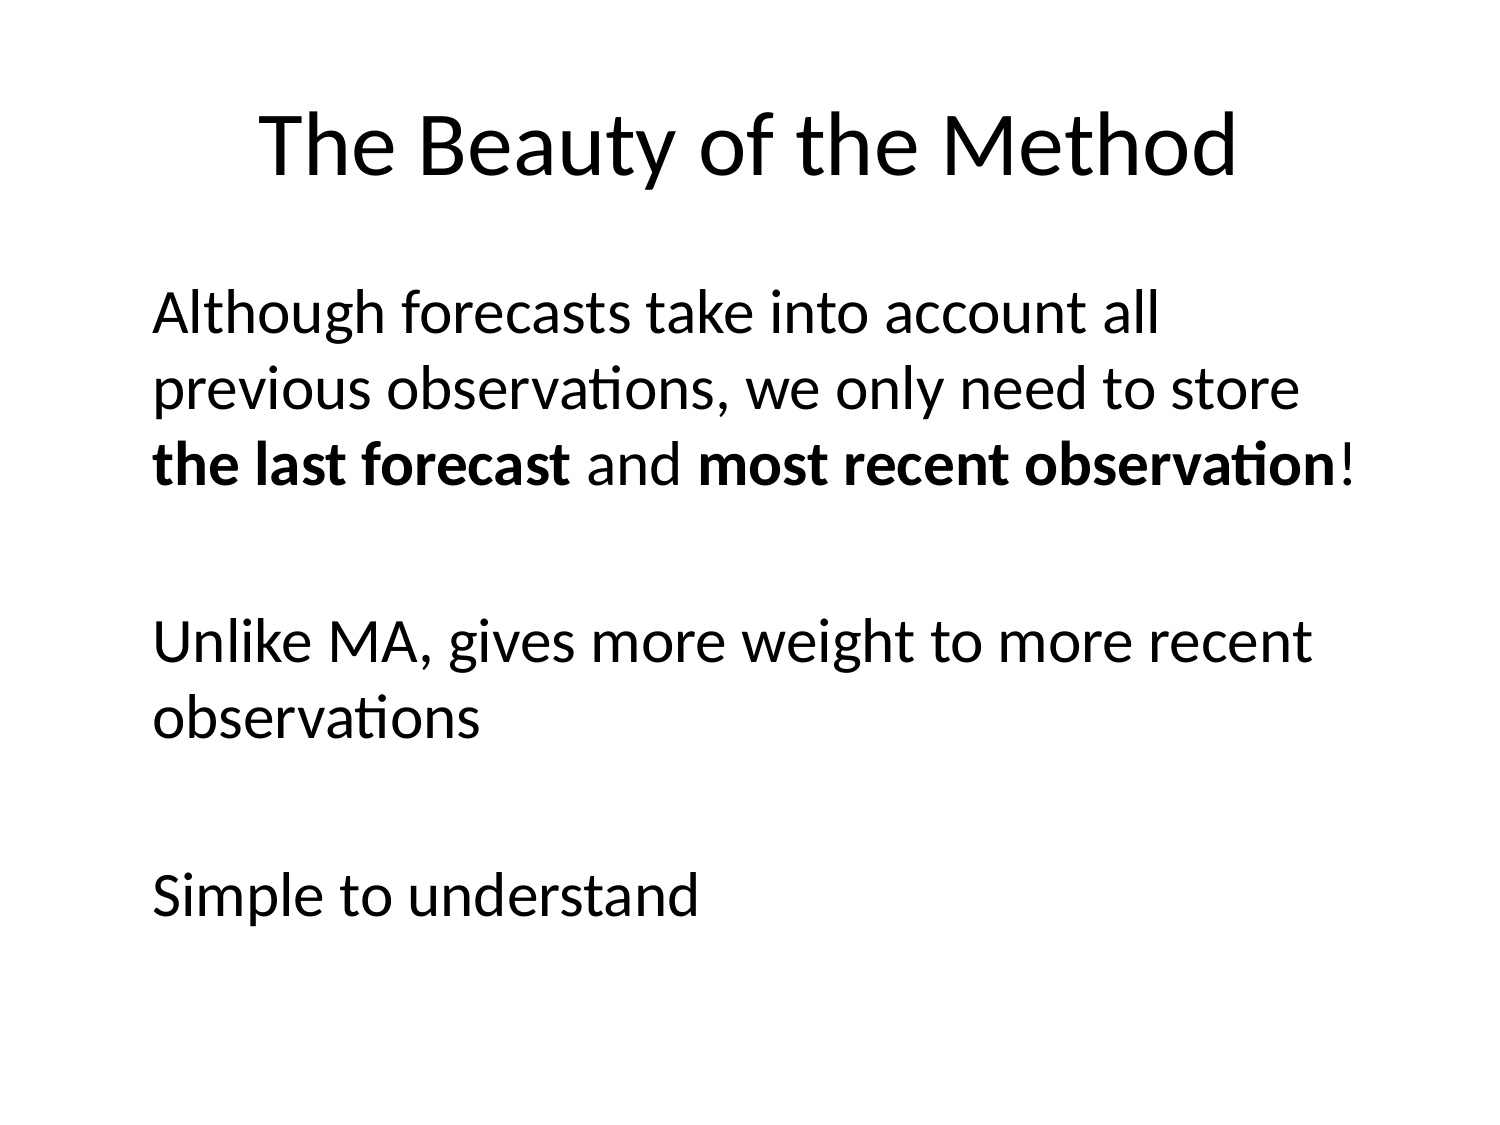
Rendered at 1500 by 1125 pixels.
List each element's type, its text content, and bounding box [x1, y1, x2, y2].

title The Beauty of the Method [75, 45, 1425, 233]
list Although forecasts take into account all previous observations, we only need to store the last forecast and most recent observation! Unlike MA, gives more weight to more recent observations Simple to understand [137, 262, 1375, 1005]
